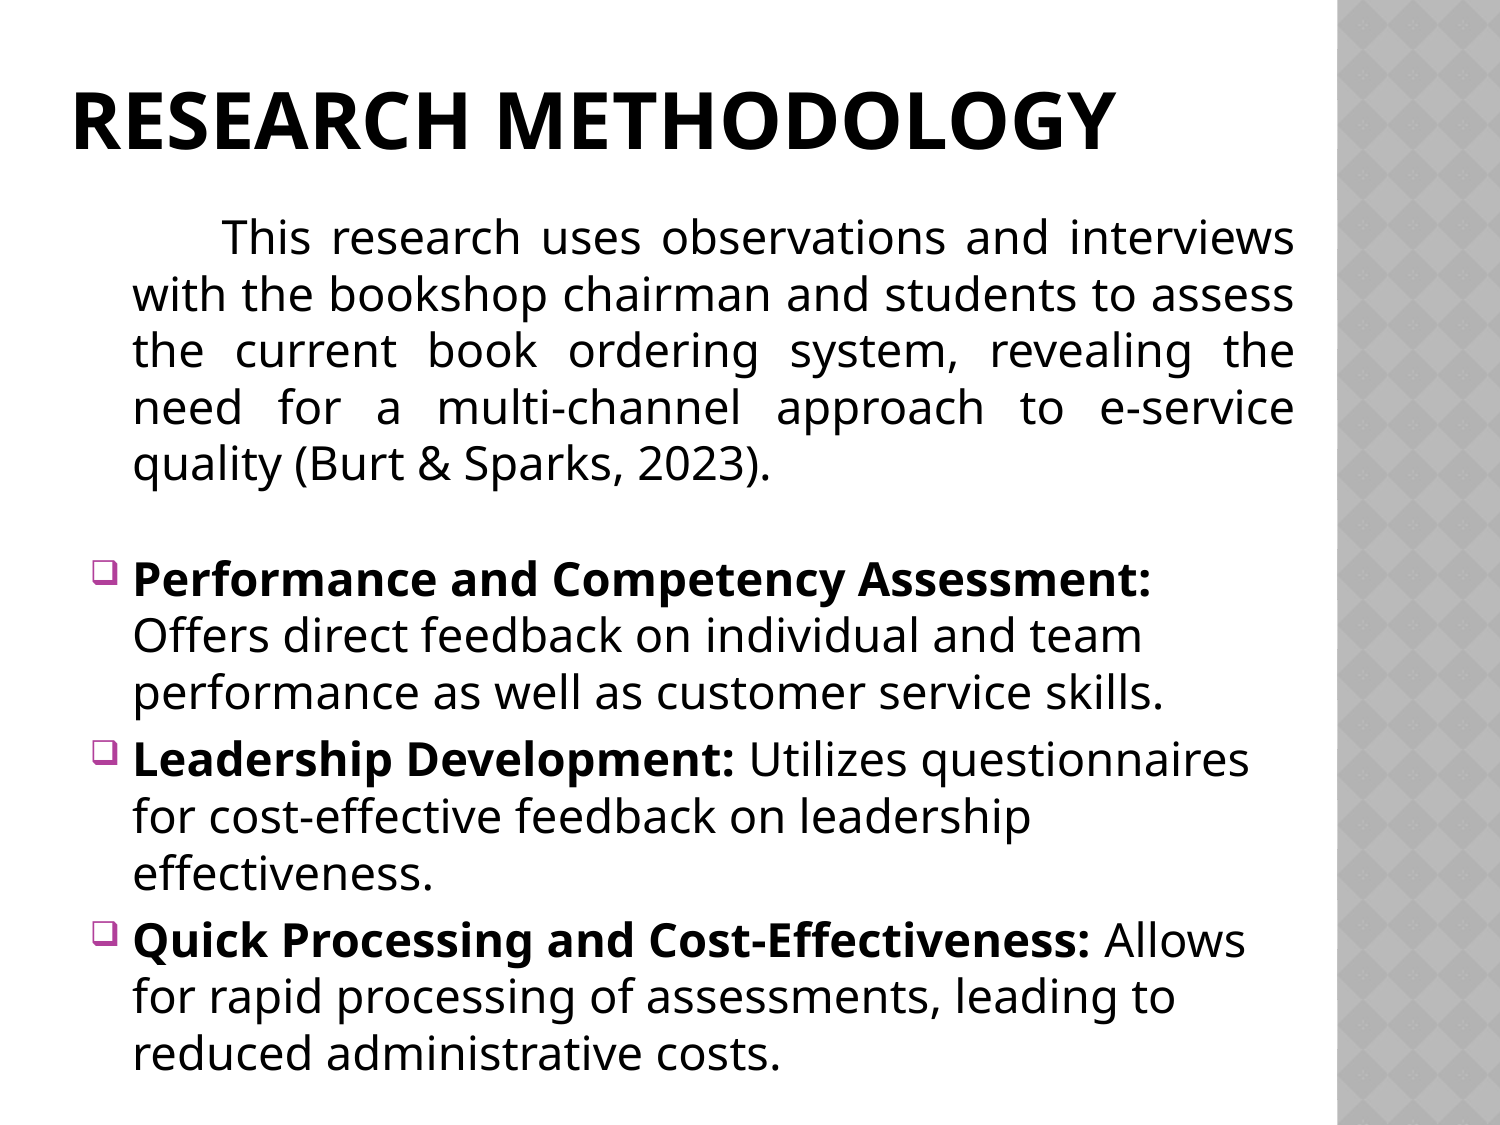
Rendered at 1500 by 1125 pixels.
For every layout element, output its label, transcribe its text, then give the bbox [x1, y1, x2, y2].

list This research uses observations and interviews with the bookshop chairman and students to assess the current book ordering system, revealing the need for a multi-channel approach to e-service quality (Burt & Sparks, 2023). Performance and Competency Assessment: Offers direct feedback on individual and team performance as well as customer service skills. Leadership Development: Utilizes questionnaires for cost-effective feedback on leadership effectiveness. Quick Processing and Cost-Effectiveness: Allows for rapid processing of assessments, leading to reduced administrative costs. [75, 200, 1313, 1088]
title RESEARCH METHODOLOGY [62, 50, 1250, 165]
